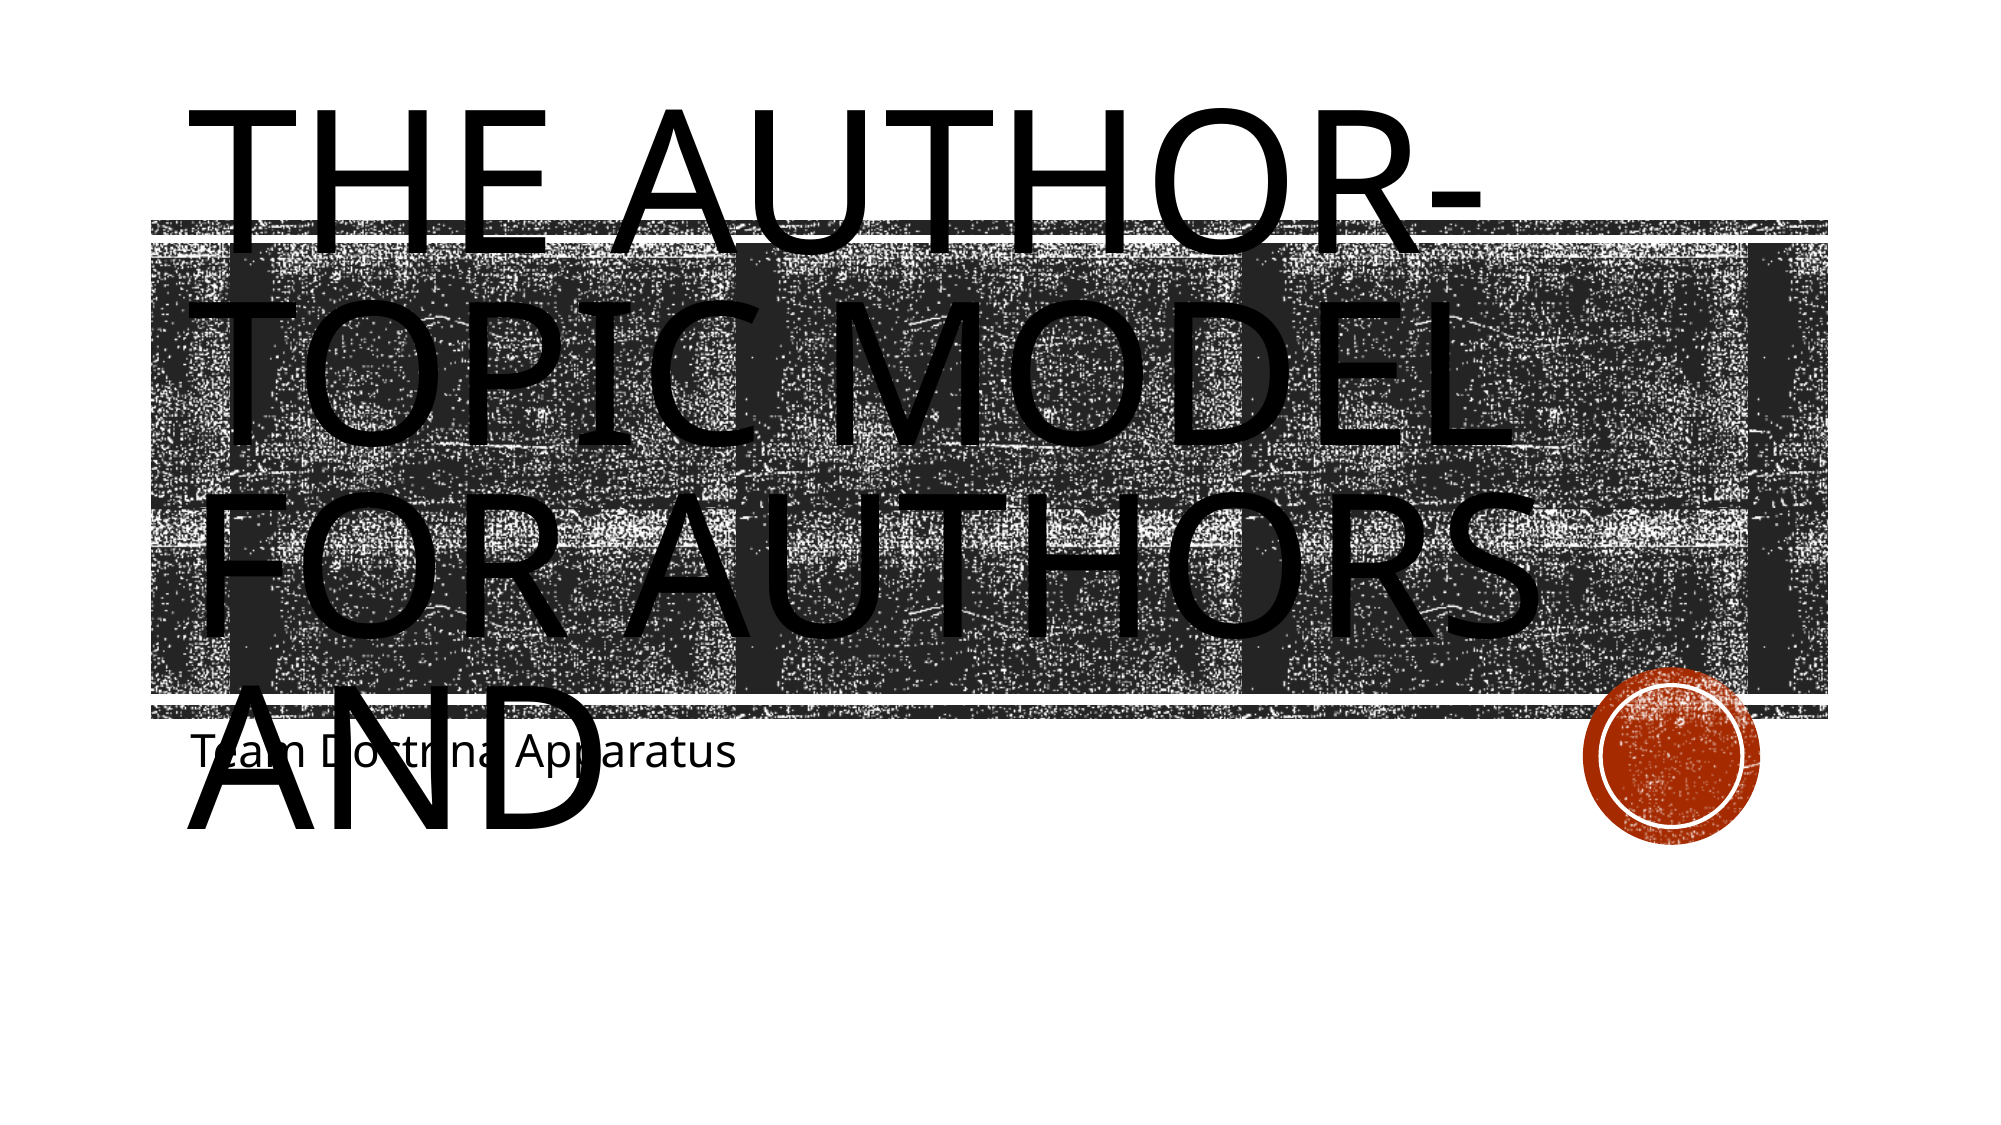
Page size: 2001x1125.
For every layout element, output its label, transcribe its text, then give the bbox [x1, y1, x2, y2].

title The Author-topic model for authors and [172, 234, 1808, 733]
subtitle Team Doctrina Apparatus [175, 720, 1470, 896]
